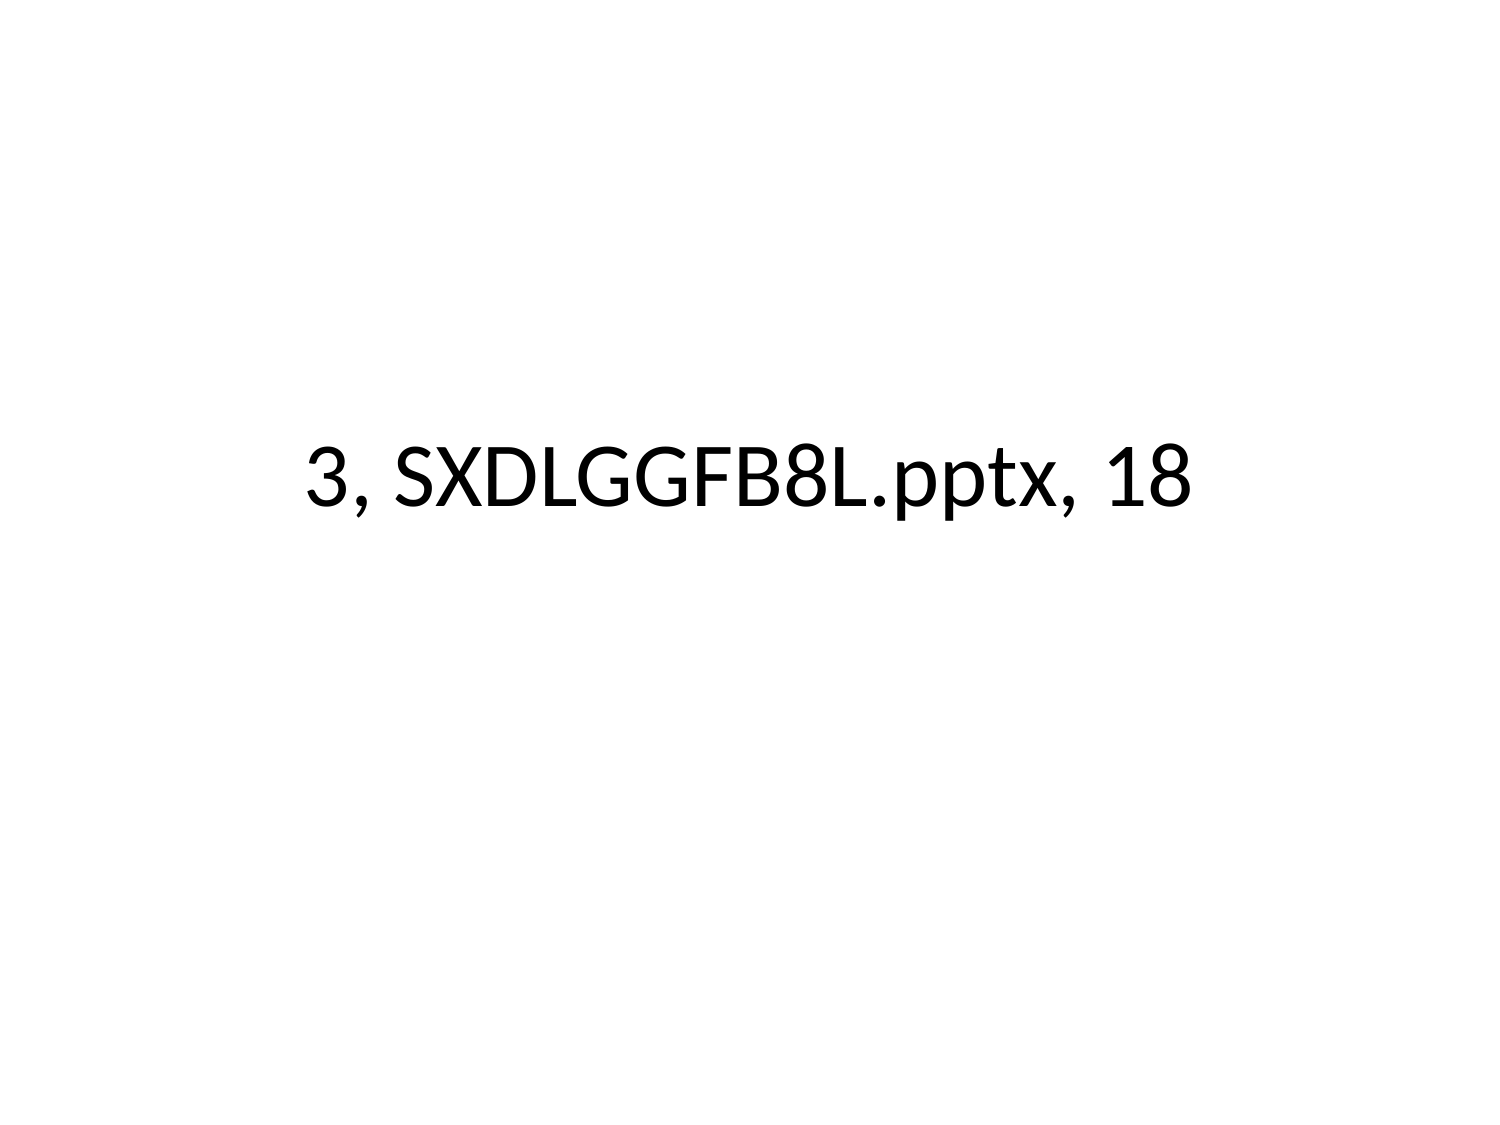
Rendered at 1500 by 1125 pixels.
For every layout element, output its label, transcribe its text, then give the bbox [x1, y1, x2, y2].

title 3, SXDLGGFB8L.pptx, 18 [112, 349, 1388, 591]
